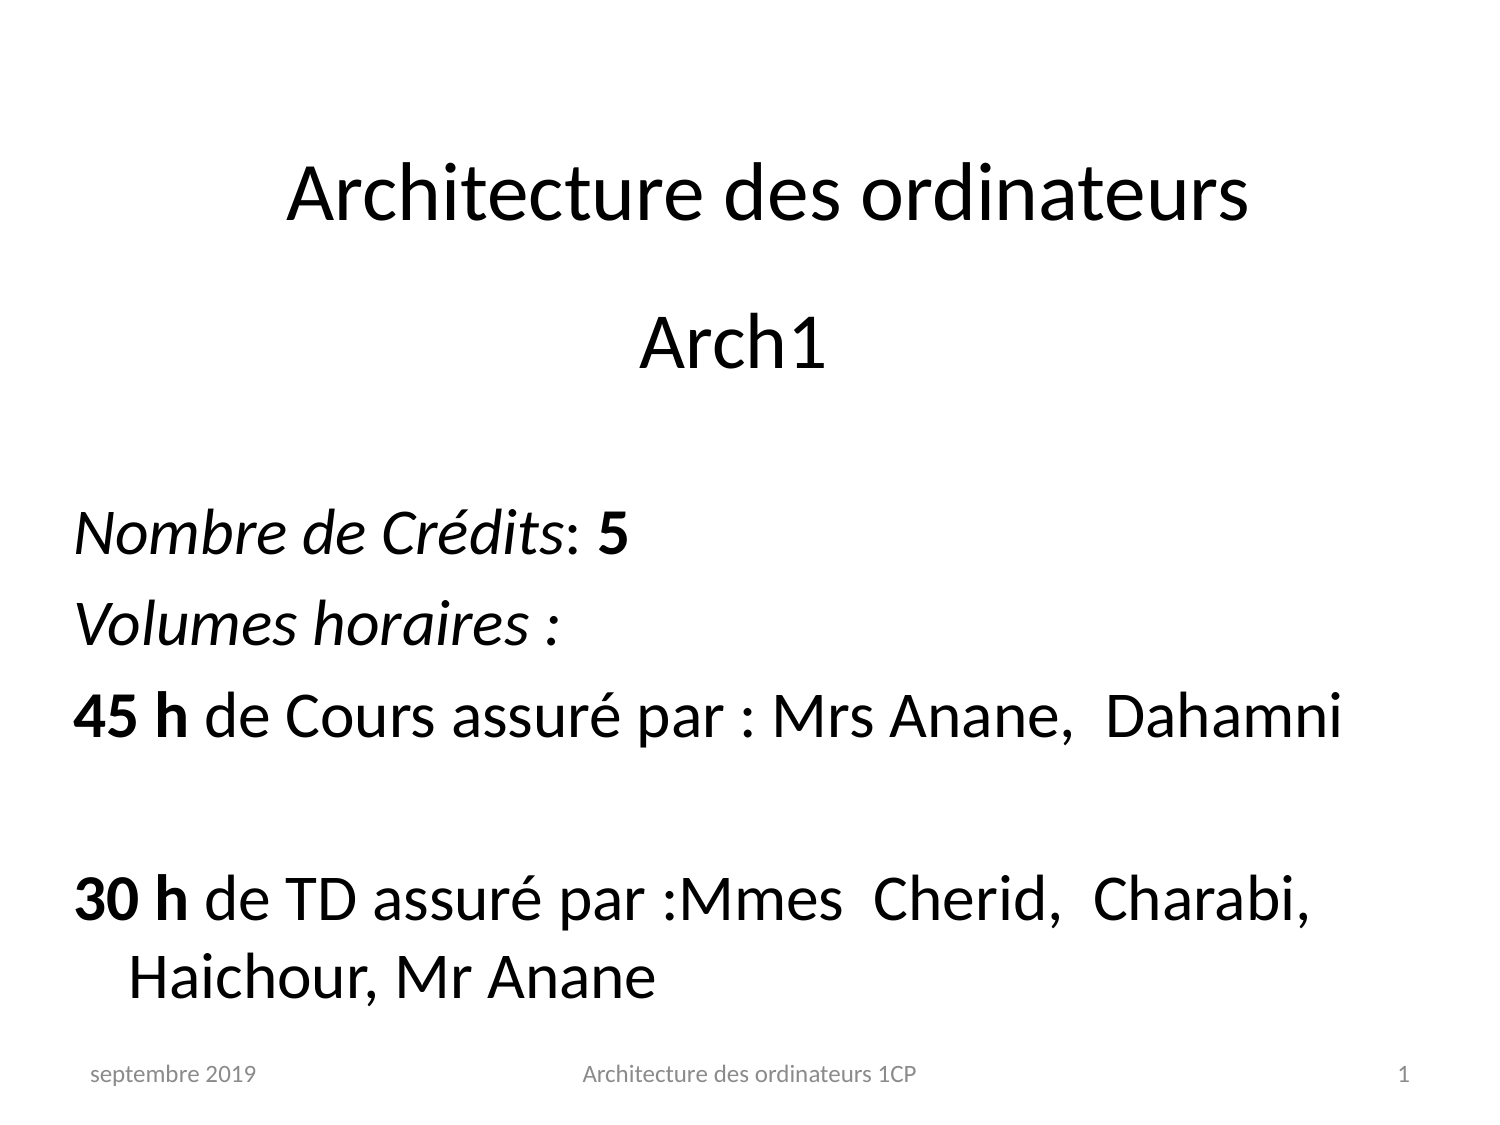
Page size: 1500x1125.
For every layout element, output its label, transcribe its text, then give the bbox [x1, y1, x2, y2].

slide_number 1 [1074, 1042, 1425, 1103]
title Architecture des ordinateurs [93, 93, 1444, 282]
footer Architecture des ordinateurs 1CP [512, 1042, 988, 1103]
list Arch1 Nombre de Crédits: 5 Volumes horaires : 45 h de Cours assuré par : Mrs Anane, Dahamni 30 h de TD assuré par :Mmes Cherid, Charabi, Haichour, Mr Anane [58, 281, 1409, 1020]
slide_number septembre 2019 [75, 1042, 425, 1103]
